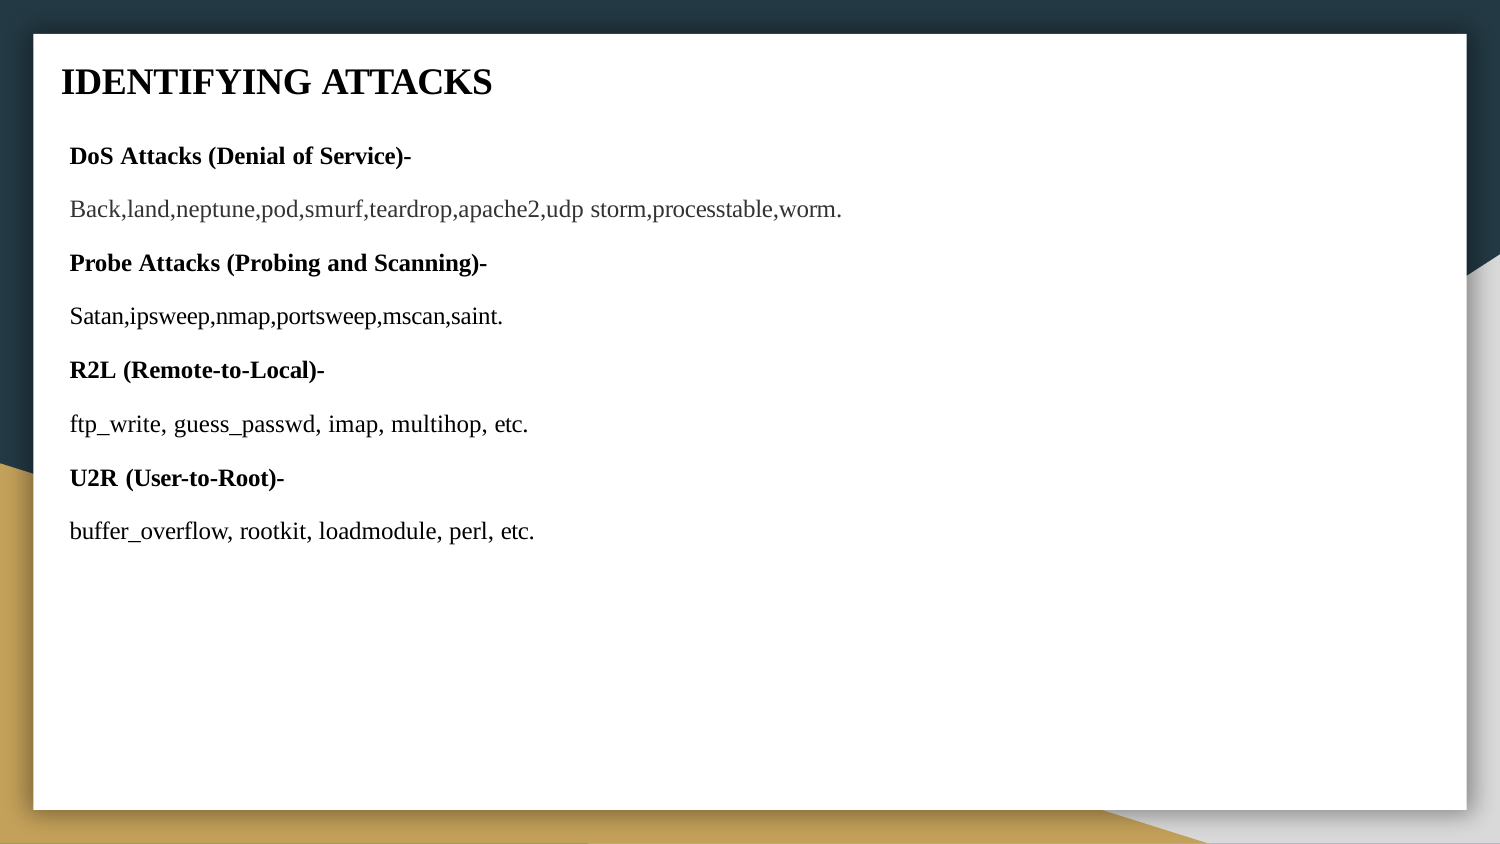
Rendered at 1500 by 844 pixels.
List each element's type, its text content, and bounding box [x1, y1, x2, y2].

text_box DoS Attacks (Denial of Service)- Back,land,neptune,pod,smurf,teardrop,apache2,udp storm,processtable,worm. Probe Attacks (Probing and Scanning)- Satan,ipsweep,nmap,portsweep,mscan,saint. R2L (Remote-to-Local)- ftp_write, guess_passwd, imap, multihop, etc. U2R (User-to-Root)- buffer_overflow, rootkit, loadmodule, perl, etc. [67, 137, 858, 545]
title IDENTIFYING ATTACKS [53, 55, 1447, 199]
picture [0, 0, 1500, 844]
